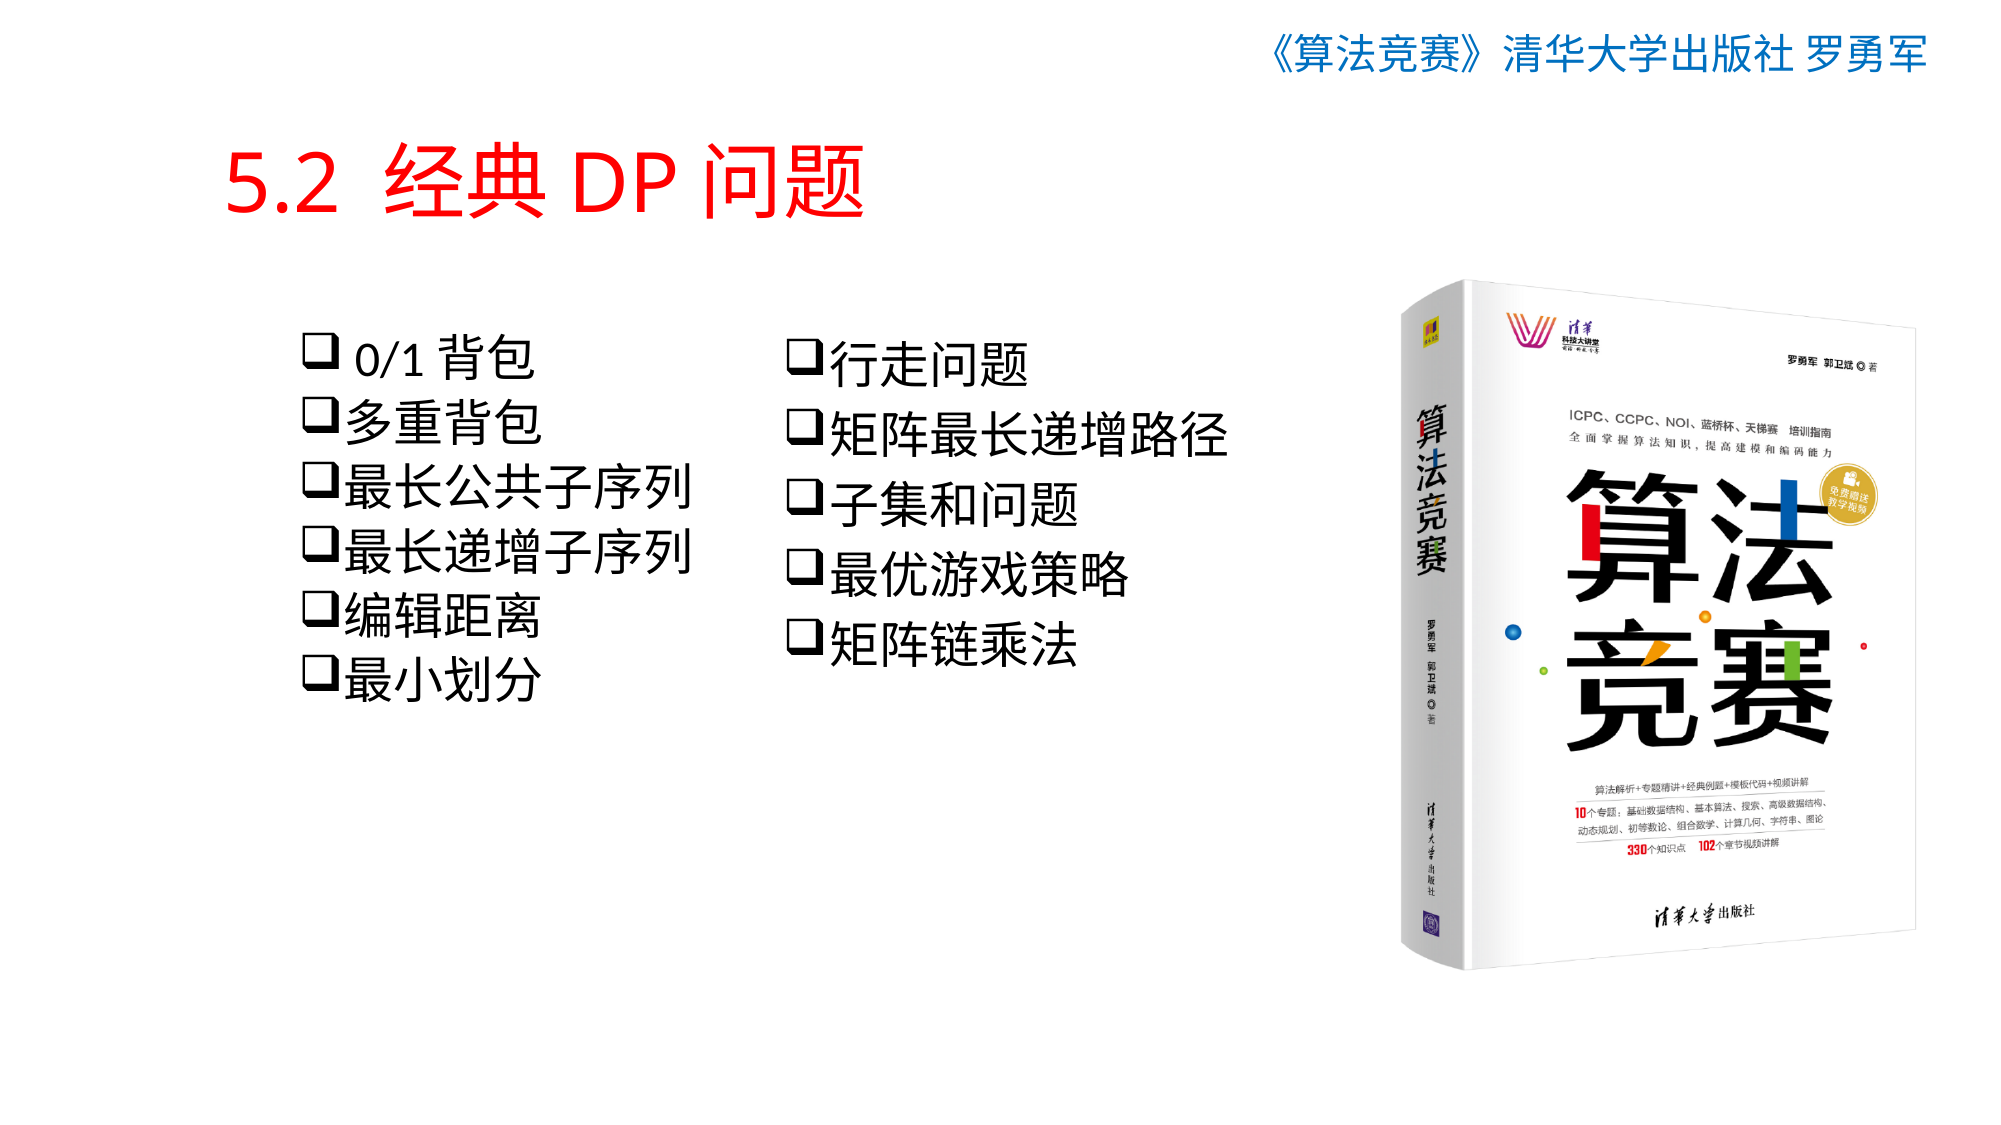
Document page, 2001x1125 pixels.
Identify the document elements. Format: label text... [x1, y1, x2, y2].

text_box 行走问题 矩阵最长递增路径 子集和问题 最优游戏策略 矩阵链乘法 [692, 326, 1271, 752]
text_box 《算法竞赛》清华大学出版社 罗勇军 [1224, 20, 1957, 99]
list 0/1背包 多重背包 最长公共子序列 最长递增子序列 编辑距离 最小划分 [208, 326, 787, 799]
title 5.2 经典DP问题 [208, 91, 1559, 279]
picture [1389, 277, 1925, 977]
